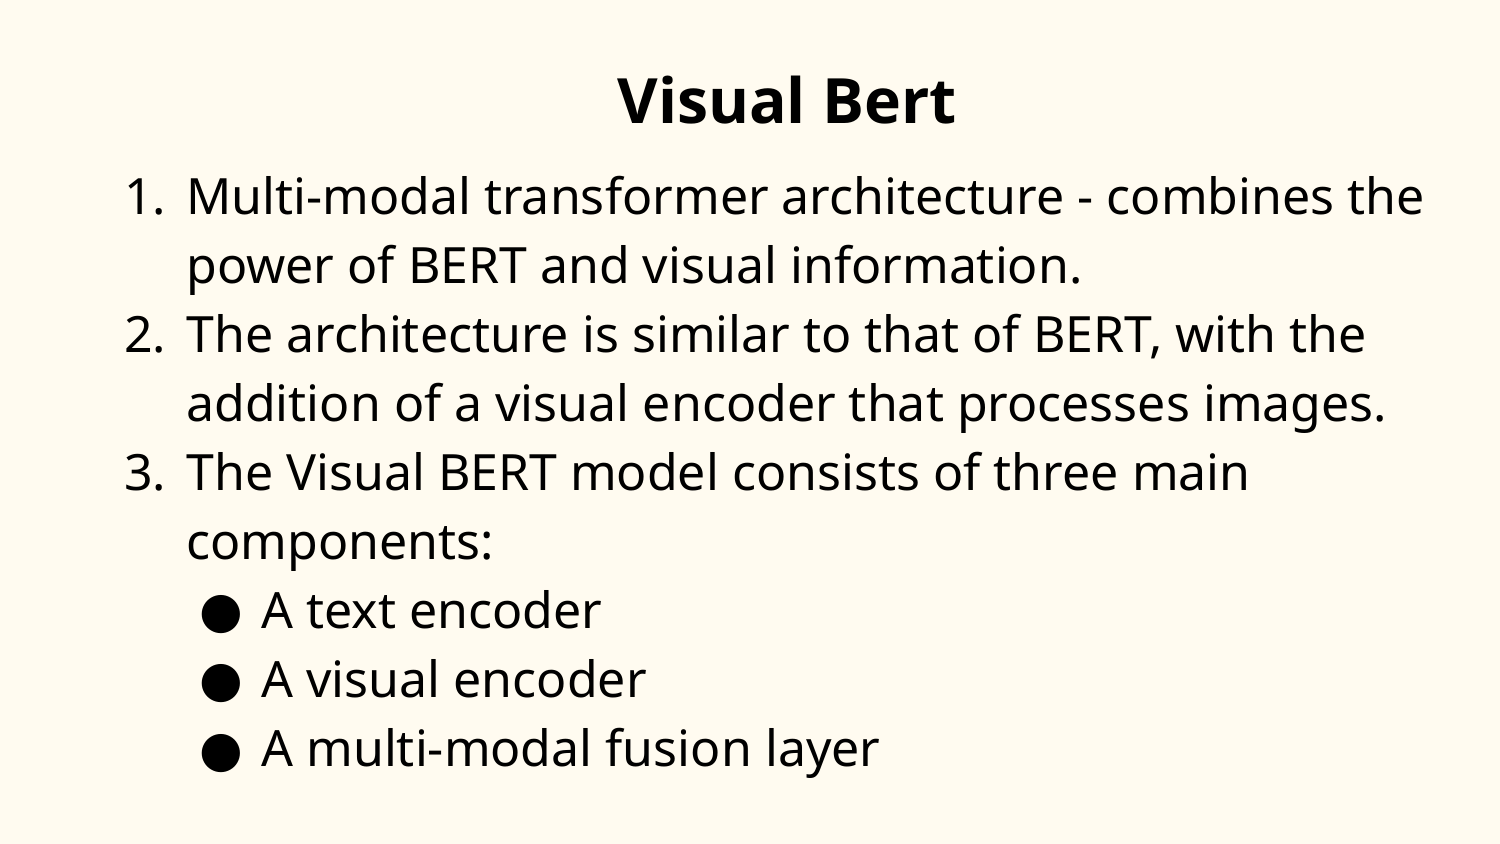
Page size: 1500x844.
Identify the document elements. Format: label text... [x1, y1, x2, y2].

text_box Visual Bert [523, 45, 976, 140]
text_box Multi-modal transformer architecture - combines the power of BERT and visual information. The architecture is similar to that of BERT, with the addition of a visual encoder that processes images. The Visual BERT model consists of three main components: A text encoder A visual encoder A multi-modal fusion layer [96, 140, 1475, 792]
